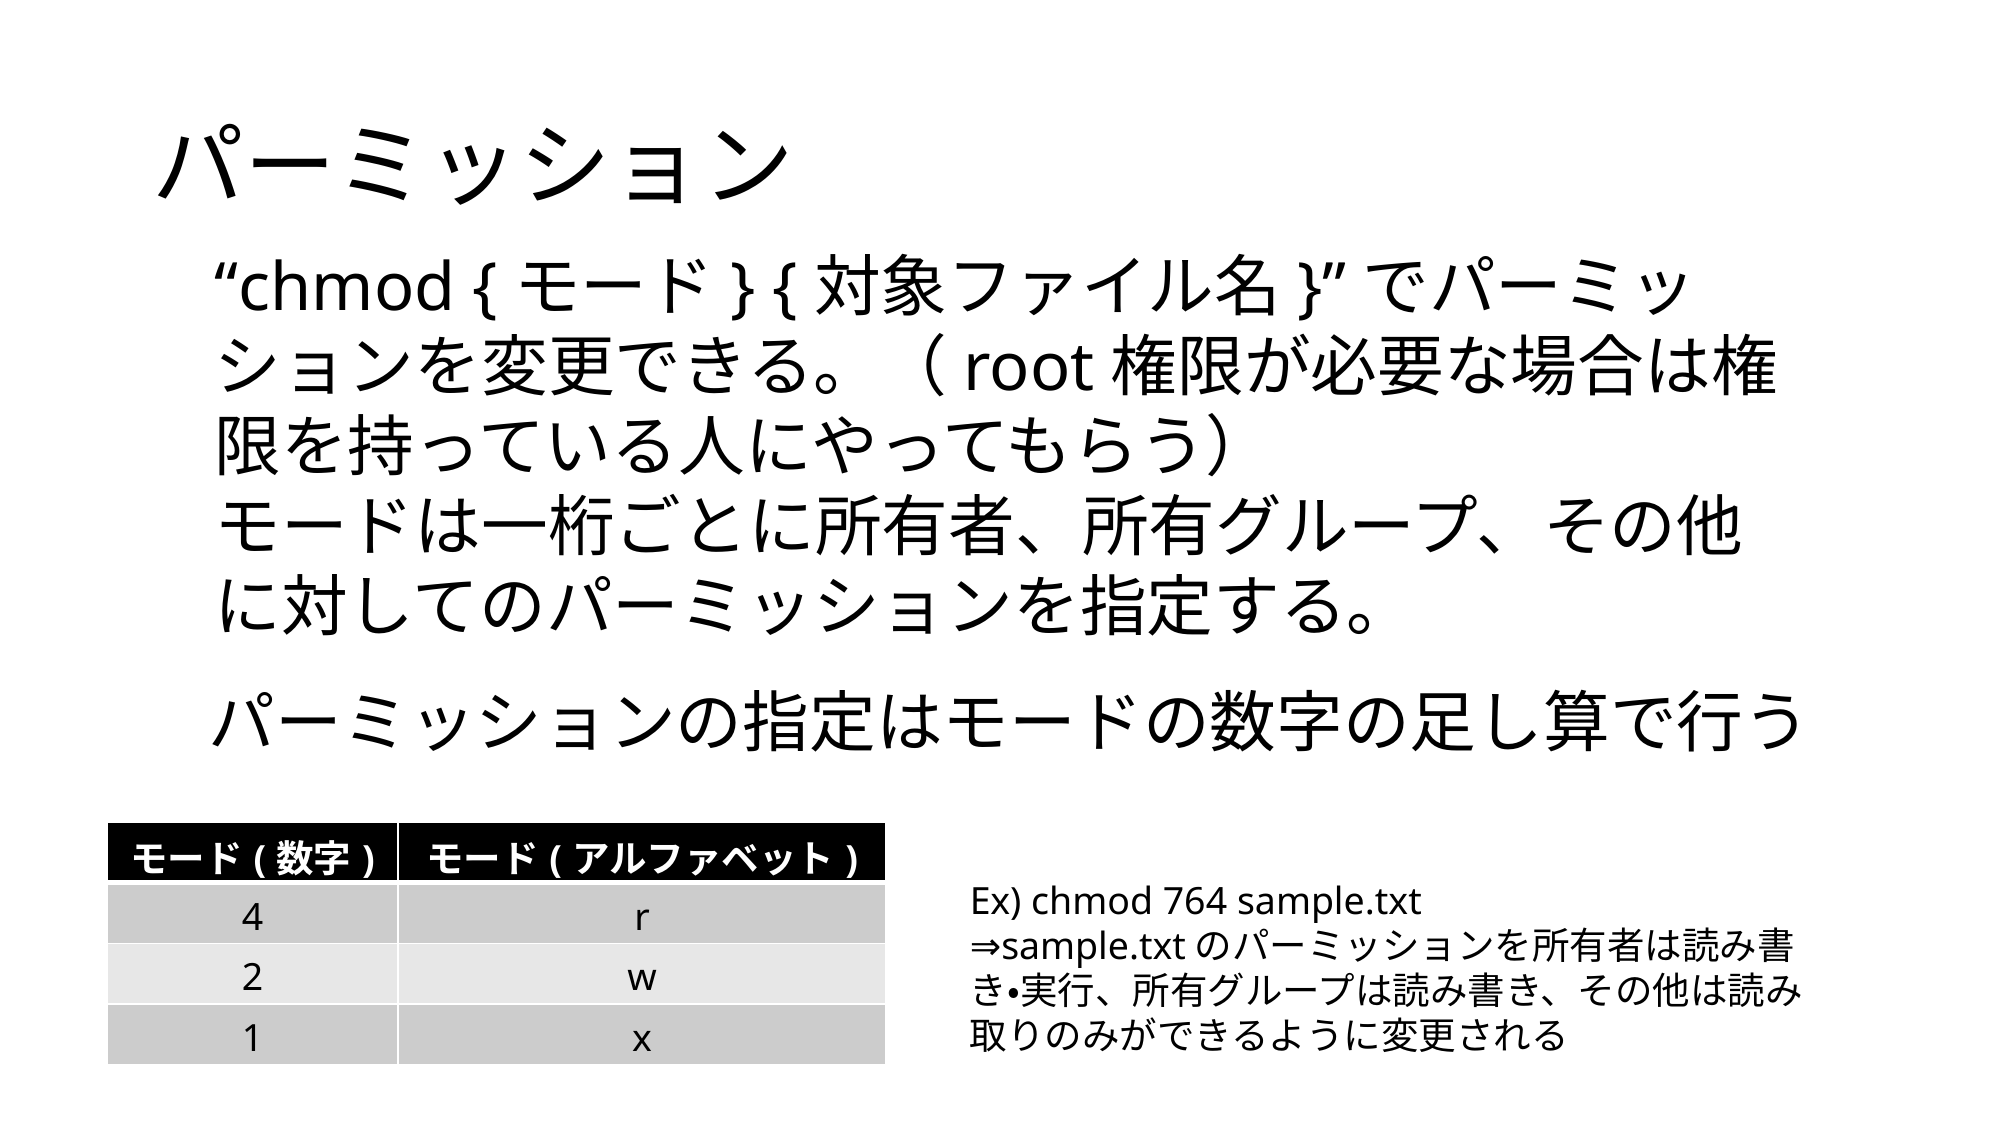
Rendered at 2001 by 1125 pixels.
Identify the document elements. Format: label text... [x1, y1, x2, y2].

table_cell x [399, 1005, 885, 1064]
table_cell r [399, 885, 885, 943]
table_cell 4 [108, 885, 397, 943]
table_cell w [399, 944, 885, 1003]
table_header モード(数字) [108, 823, 397, 880]
title パーミッション [137, 59, 1863, 278]
text_box パーミッションの指定はモードの数字の足し算で行う [194, 672, 1849, 768]
text_box Ex) chmod 764 sample.txt ⇒sample.txtのパーミッションを所有者は読み書き・実行、所有グループは読み書き、その他は読み取りのみができるように変更される [954, 869, 1828, 1065]
table_cell 1 [108, 1005, 397, 1064]
table_header モード(アルファベット) [399, 823, 885, 880]
table_cell 2 [108, 944, 397, 1003]
text_box “chmod {モード} {対象ファイル名}”でパーミッションを変更できる。（root権限が必要な場合は権限を持っている人にやってもらう） モードは一桁ごとに所有者、所有グループ、その他に対してのパーミッションを指定する。 [199, 236, 1801, 652]
